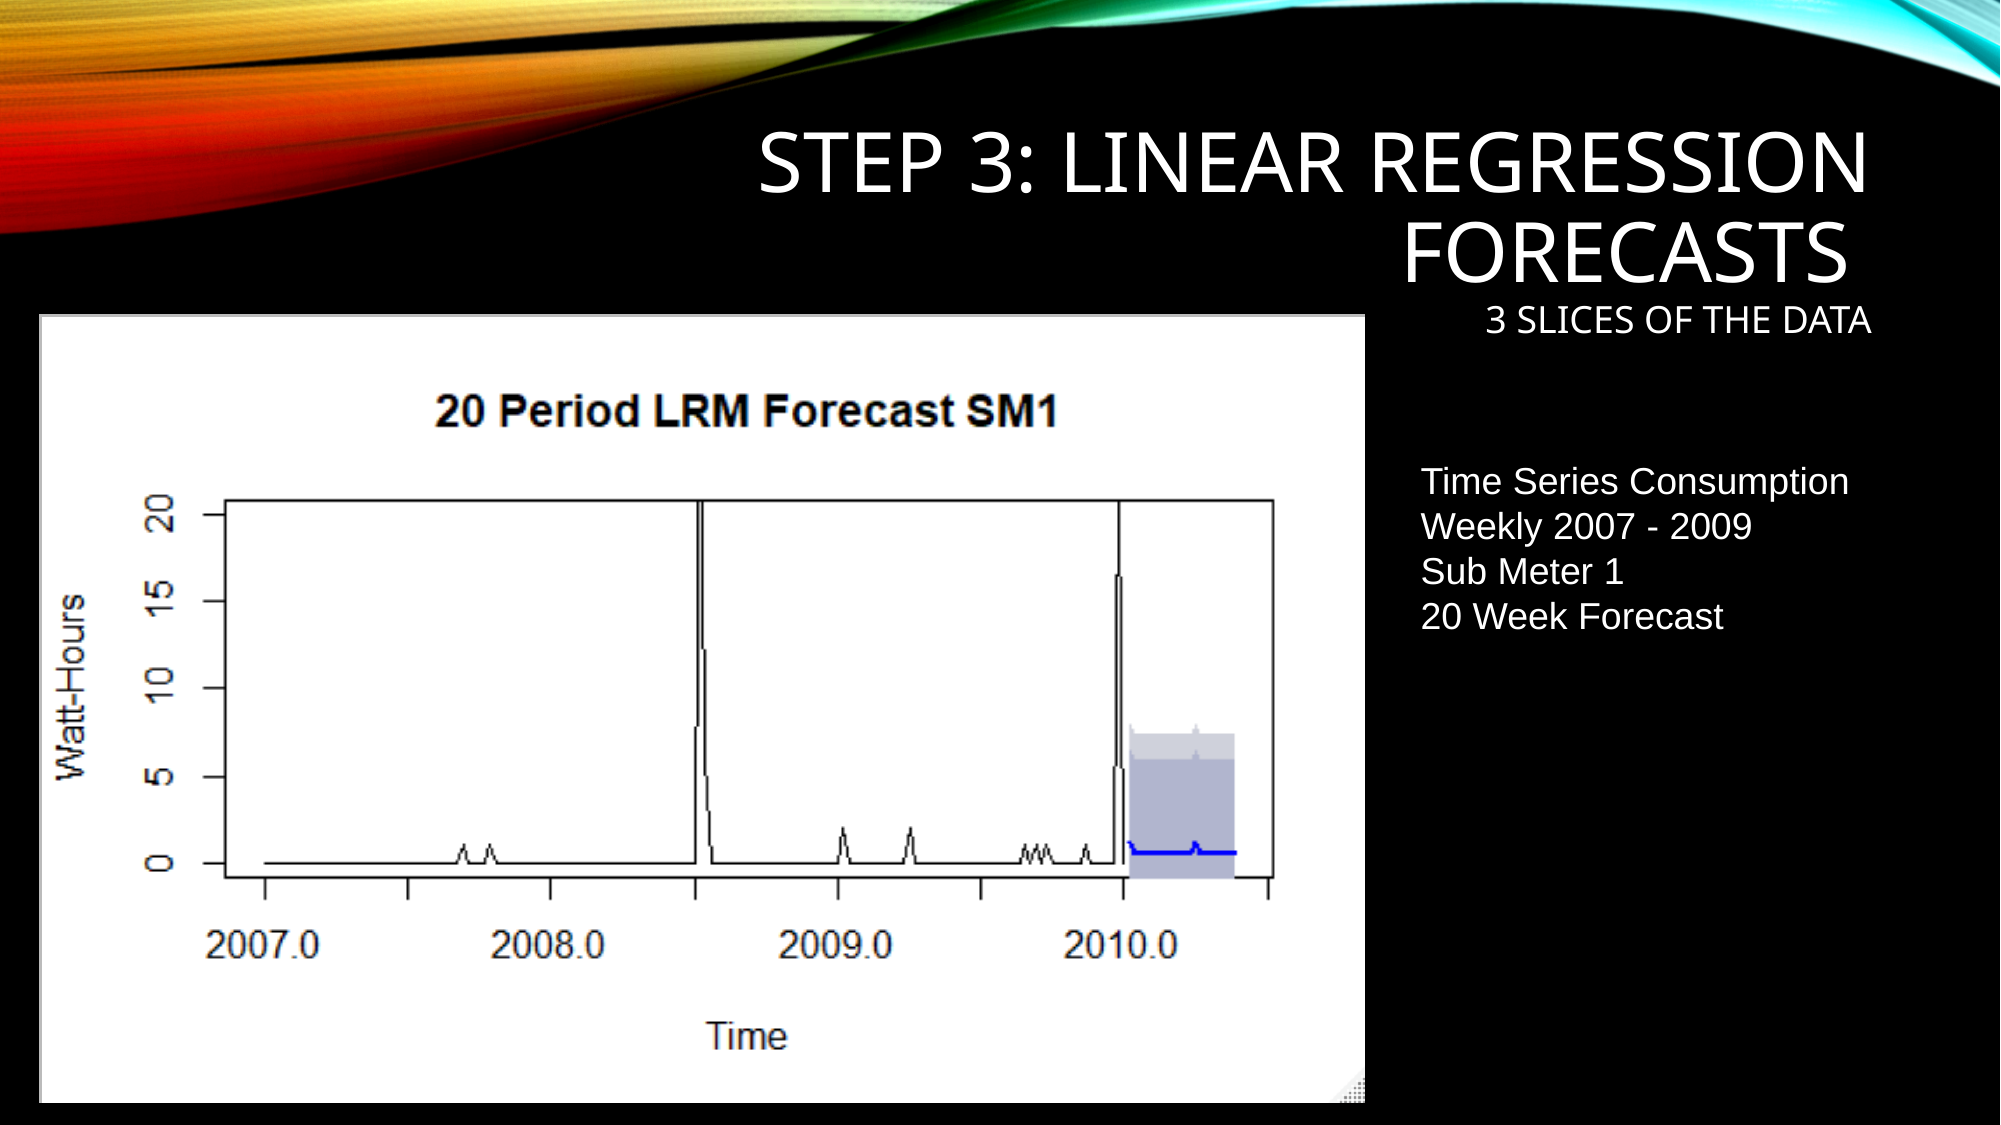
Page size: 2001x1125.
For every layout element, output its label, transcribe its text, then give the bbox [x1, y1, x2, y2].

text_box [1371, 359, 1887, 1020]
picture [39, 314, 1366, 1103]
text_box Step 3: Linear Regression Forecasts 3 Slices of the data [474, 125, 1887, 337]
text_box Time Series Consumption Weekly 2007 - 2009 Sub Meter 1 20 Week Forecast [1405, 450, 1875, 633]
picture [0, 0, 2000, 236]
